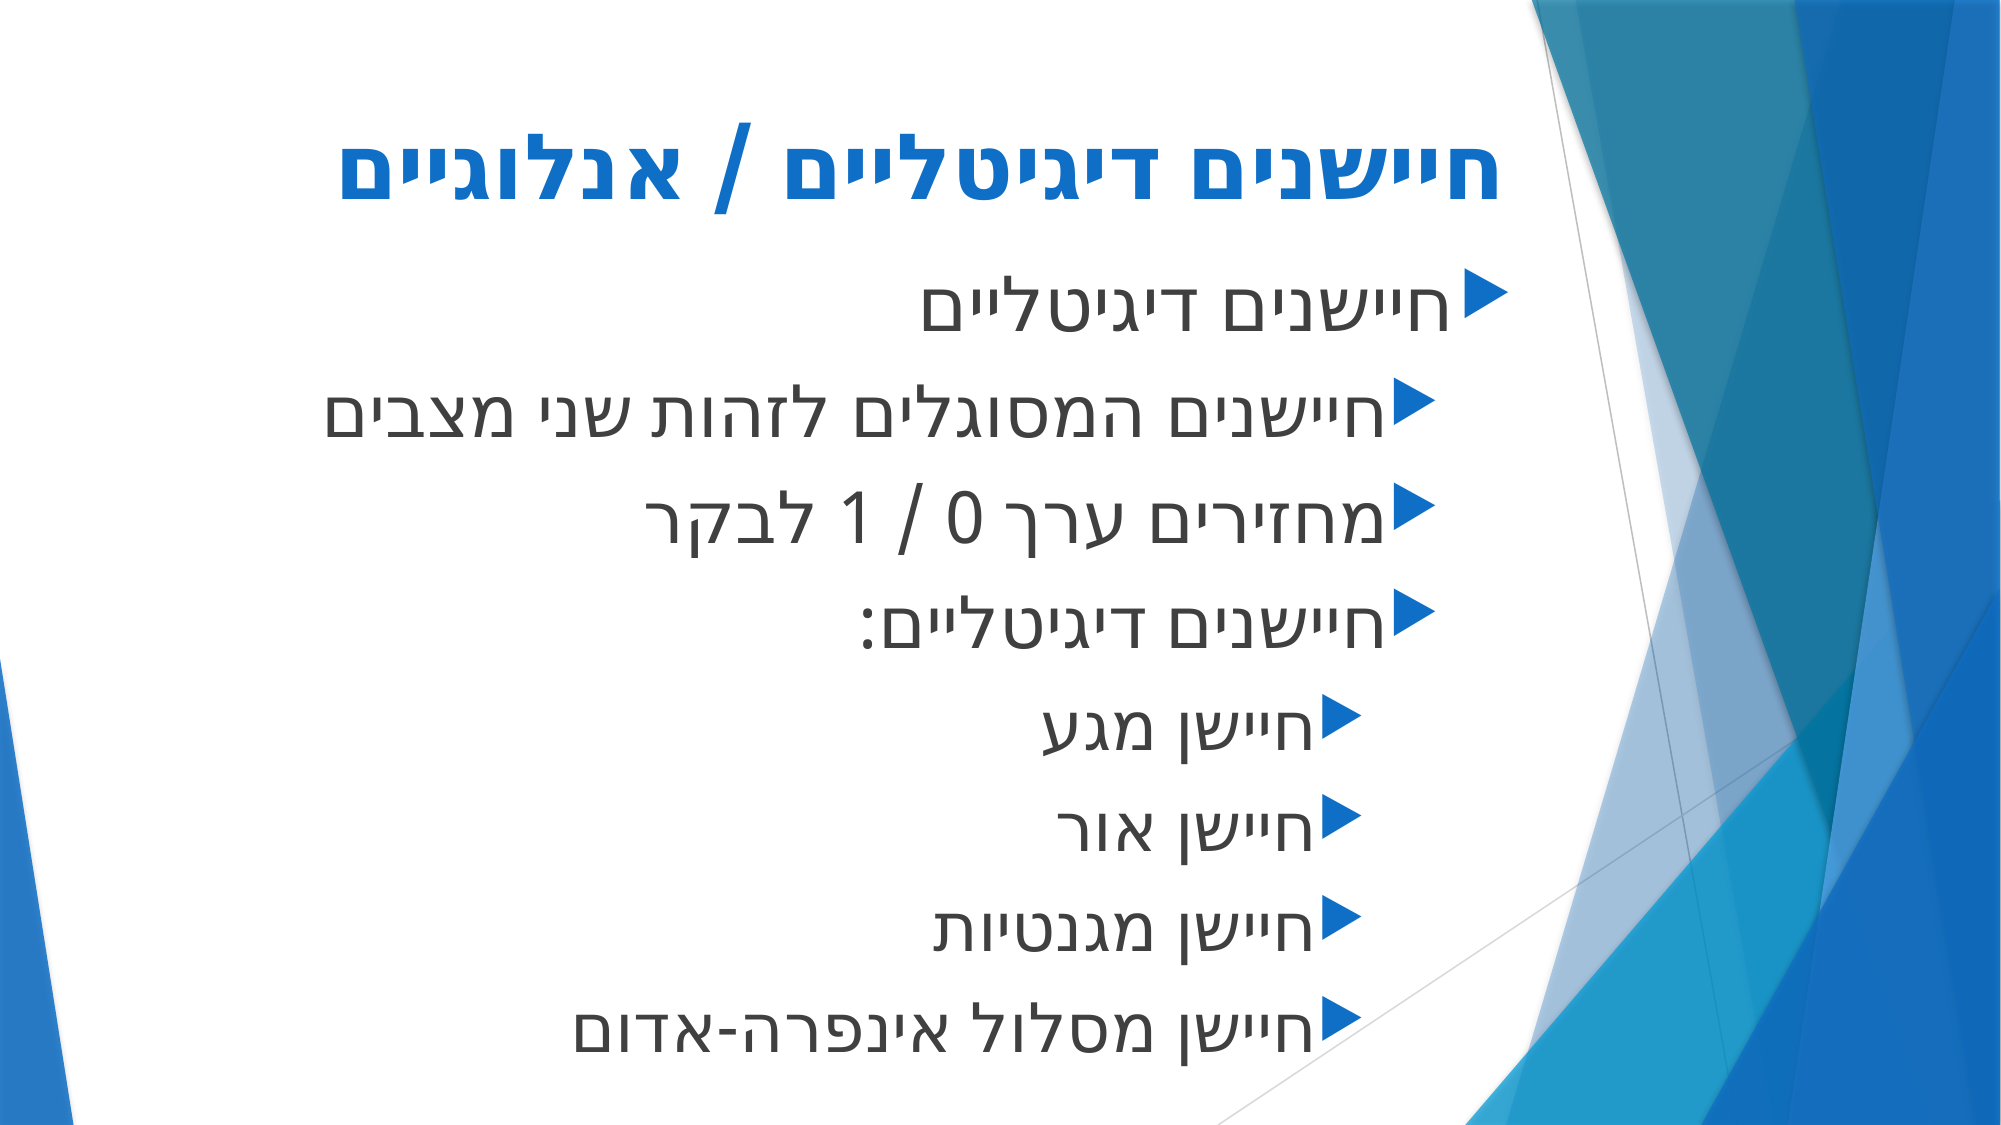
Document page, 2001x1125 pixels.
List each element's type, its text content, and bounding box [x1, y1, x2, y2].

list חיישנים דיגיטליים חיישנים המסוגלים לזהות שני מצבים מחזירים ערך 0 / 1 לבקר חיישנים דיגיטליים: חיישן מגע חיישן אור חיישן מגנטיות חיישן מסלול אינפרה-אדום [135, 248, 1526, 1082]
title חיישנים דיגיטליים / אנלוגיים [111, 99, 1522, 317]
